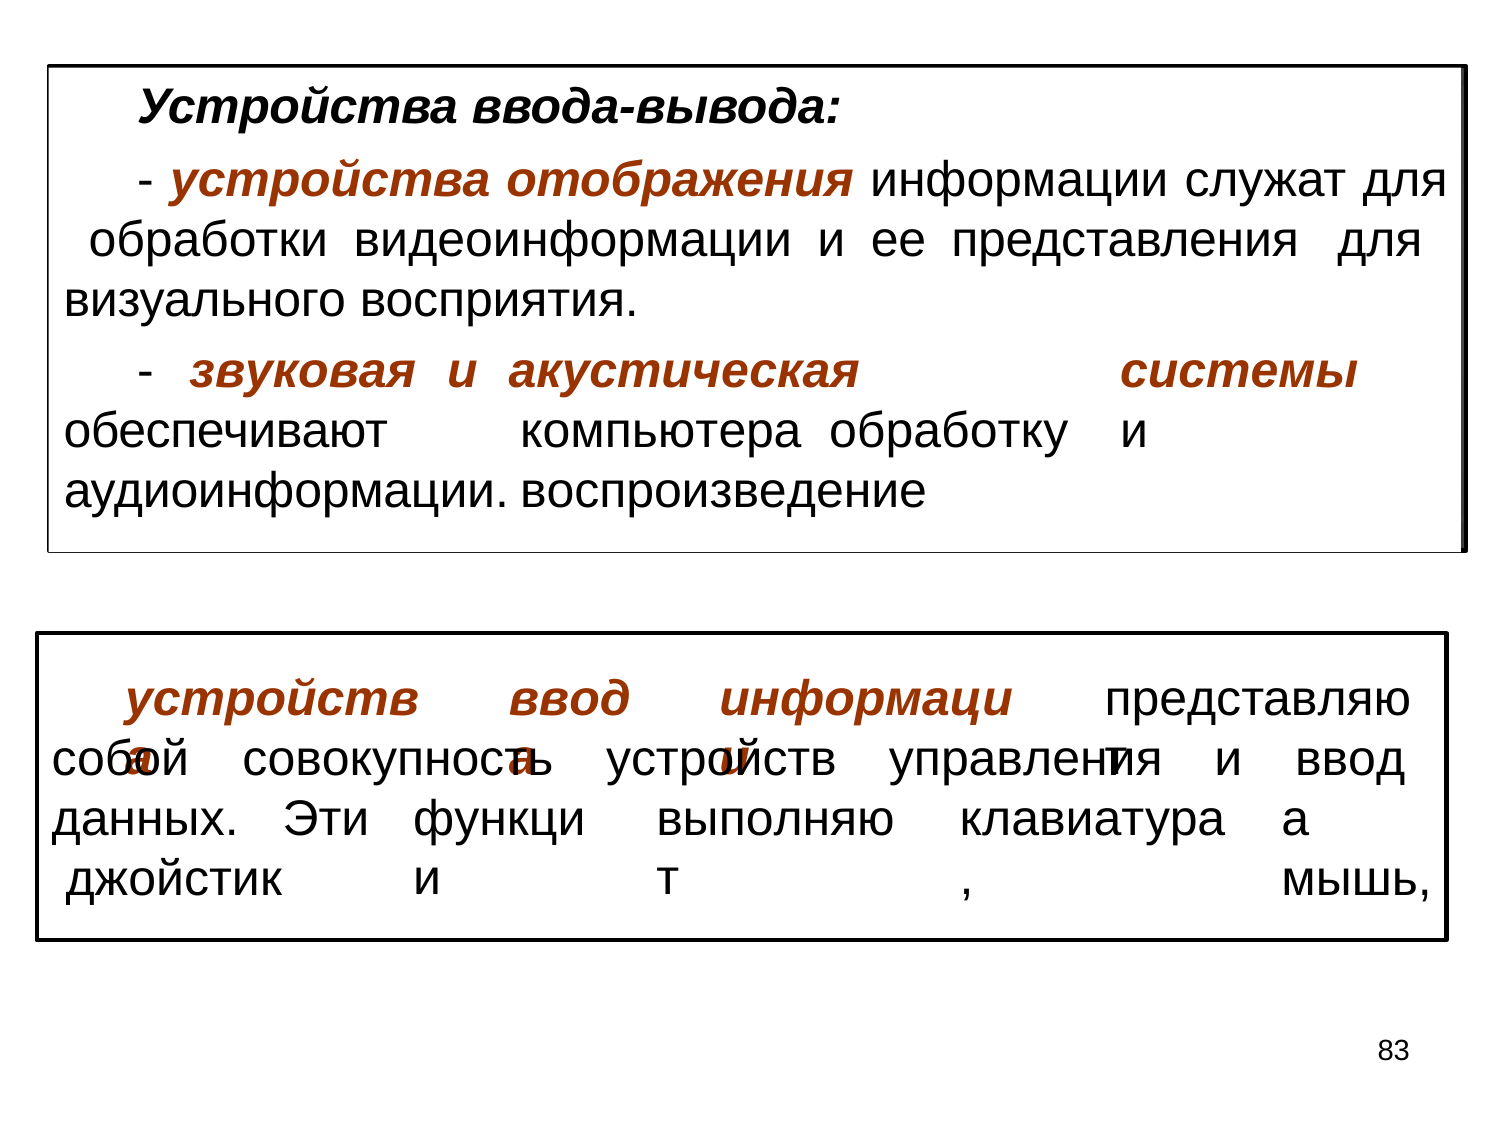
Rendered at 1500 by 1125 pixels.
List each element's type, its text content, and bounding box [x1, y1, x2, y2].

text_box аудиоинформации. [61, 457, 515, 519]
text_box устройства [125, 665, 447, 725]
text_box 83 [1375, 1031, 1413, 1067]
text_box - устройства отображения информации служат для обработки видеоинформации и ее представления для визуального восприятия. [61, 145, 1449, 326]
text_box данных. Эти джойстик [51, 785, 370, 966]
text_box ввода мышь, [1281, 725, 1432, 906]
text_box [48, 67, 1461, 553]
text_box выполняют [656, 785, 916, 905]
text_box функции [413, 785, 613, 905]
text_box представляют [1104, 665, 1432, 785]
text_box [1428, 66, 1467, 551]
text_box собой совокупность устройств управления и [51, 725, 1243, 786]
text_box информации [719, 665, 1043, 725]
text_box - звуковая и [135, 337, 478, 399]
text_box [36, 633, 1447, 941]
title Устройства ввода-вывода: [72, 2, 1428, 145]
text_box акустическая системы компьютера обработку и воспроизведение [506, 337, 1449, 518]
text_box клавиатура, [959, 785, 1238, 905]
text_box ввода [508, 665, 657, 725]
text_box обеспечивают [61, 397, 395, 457]
